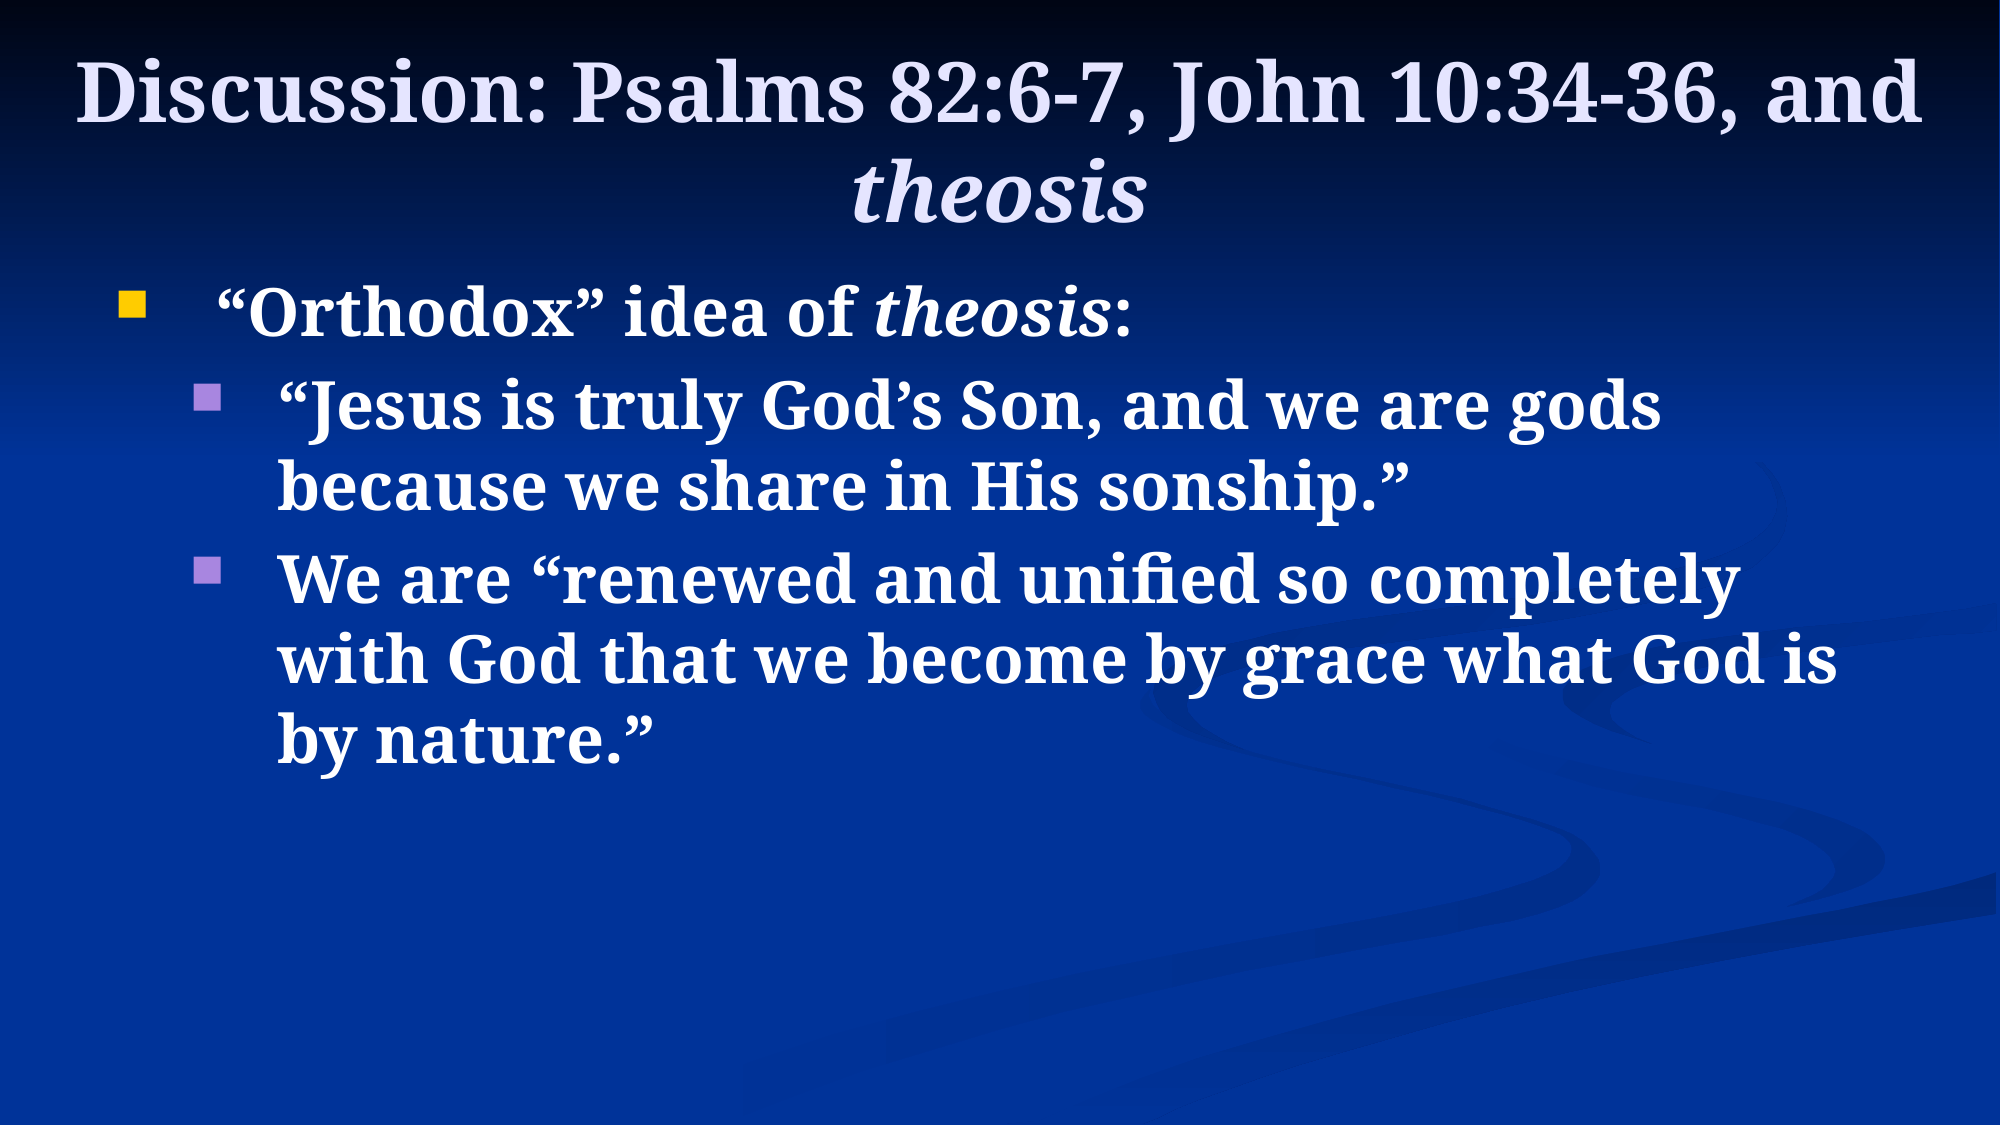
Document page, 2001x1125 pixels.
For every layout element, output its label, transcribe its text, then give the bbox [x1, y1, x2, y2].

title Discussion: Psalms 82:6-7, John 10:34-36, and theosis [0, 44, 2000, 233]
list “Orthodox” idea of theosis: “Jesus is truly God’s Son, and we are gods because we share in His sonship.” We are “renewed and unified so completely with God that we become by grace what God is by nature.” [99, 262, 1901, 1006]
